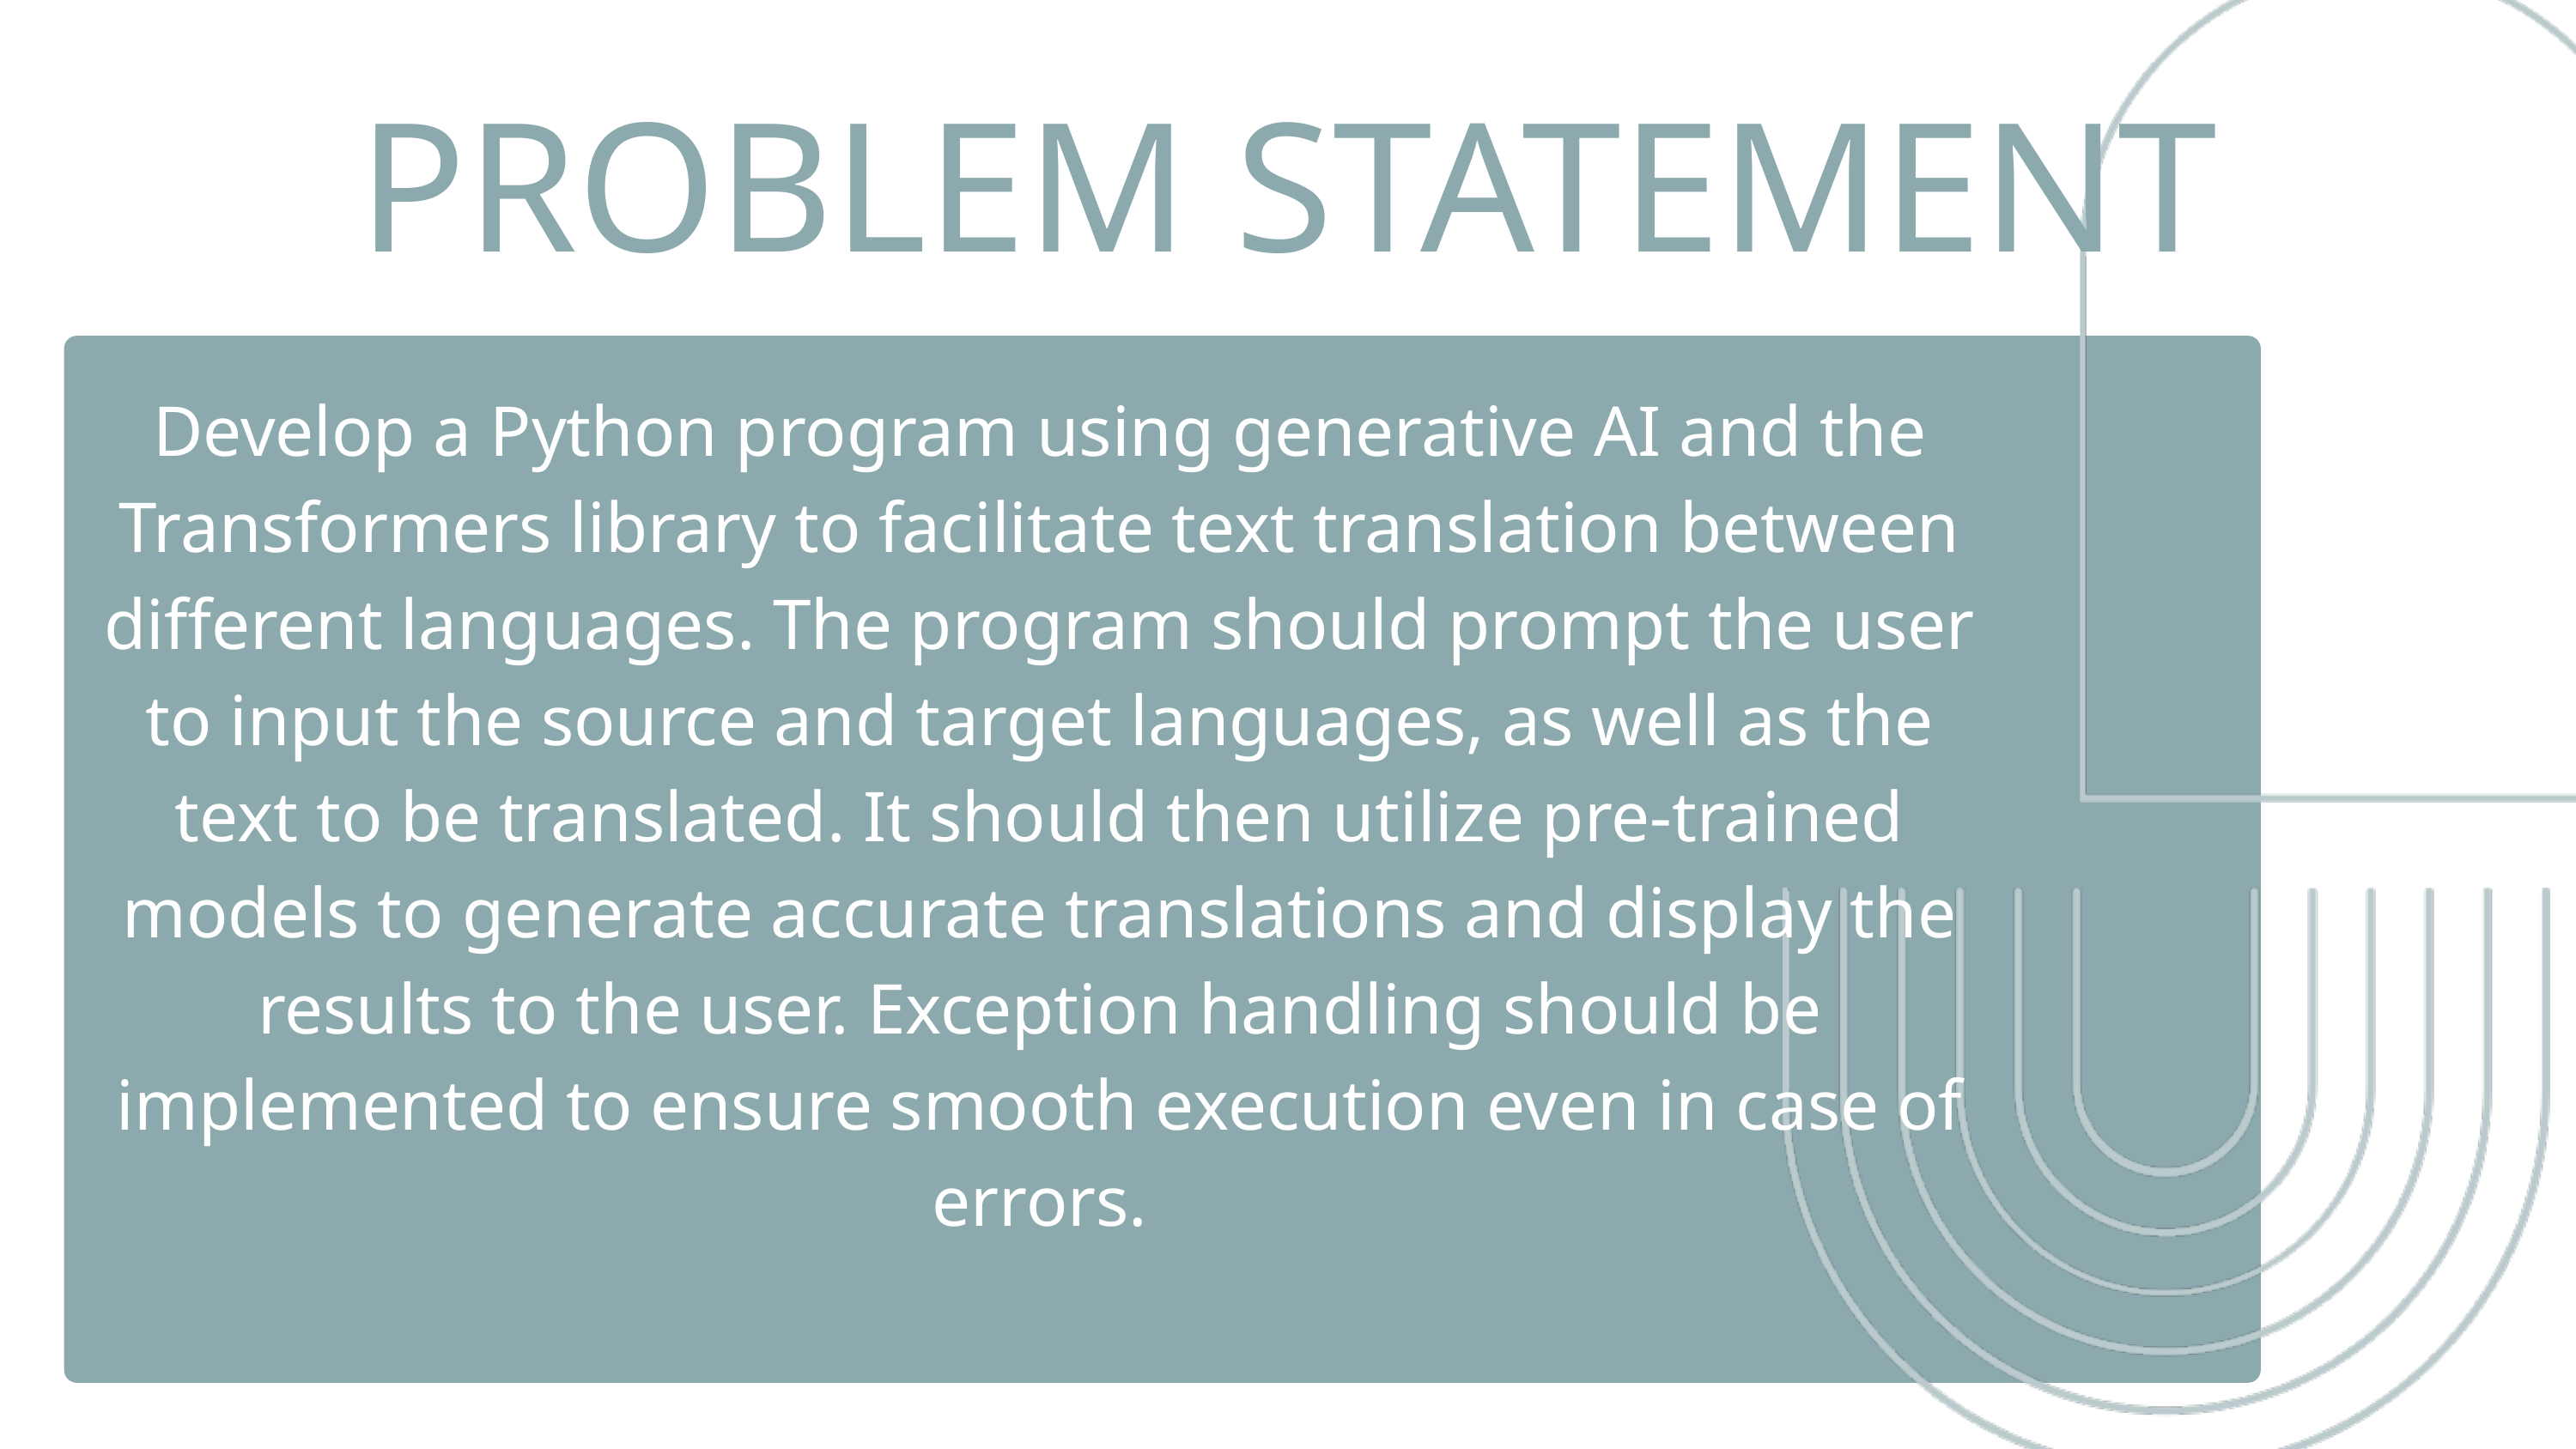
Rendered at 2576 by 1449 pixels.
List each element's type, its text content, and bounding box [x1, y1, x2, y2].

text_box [64, 335, 2262, 1383]
text_box [1782, 888, 2550, 1449]
text_box PROBLEM STATEMENT [247, 37, 2329, 288]
text_box [2080, 0, 2576, 803]
